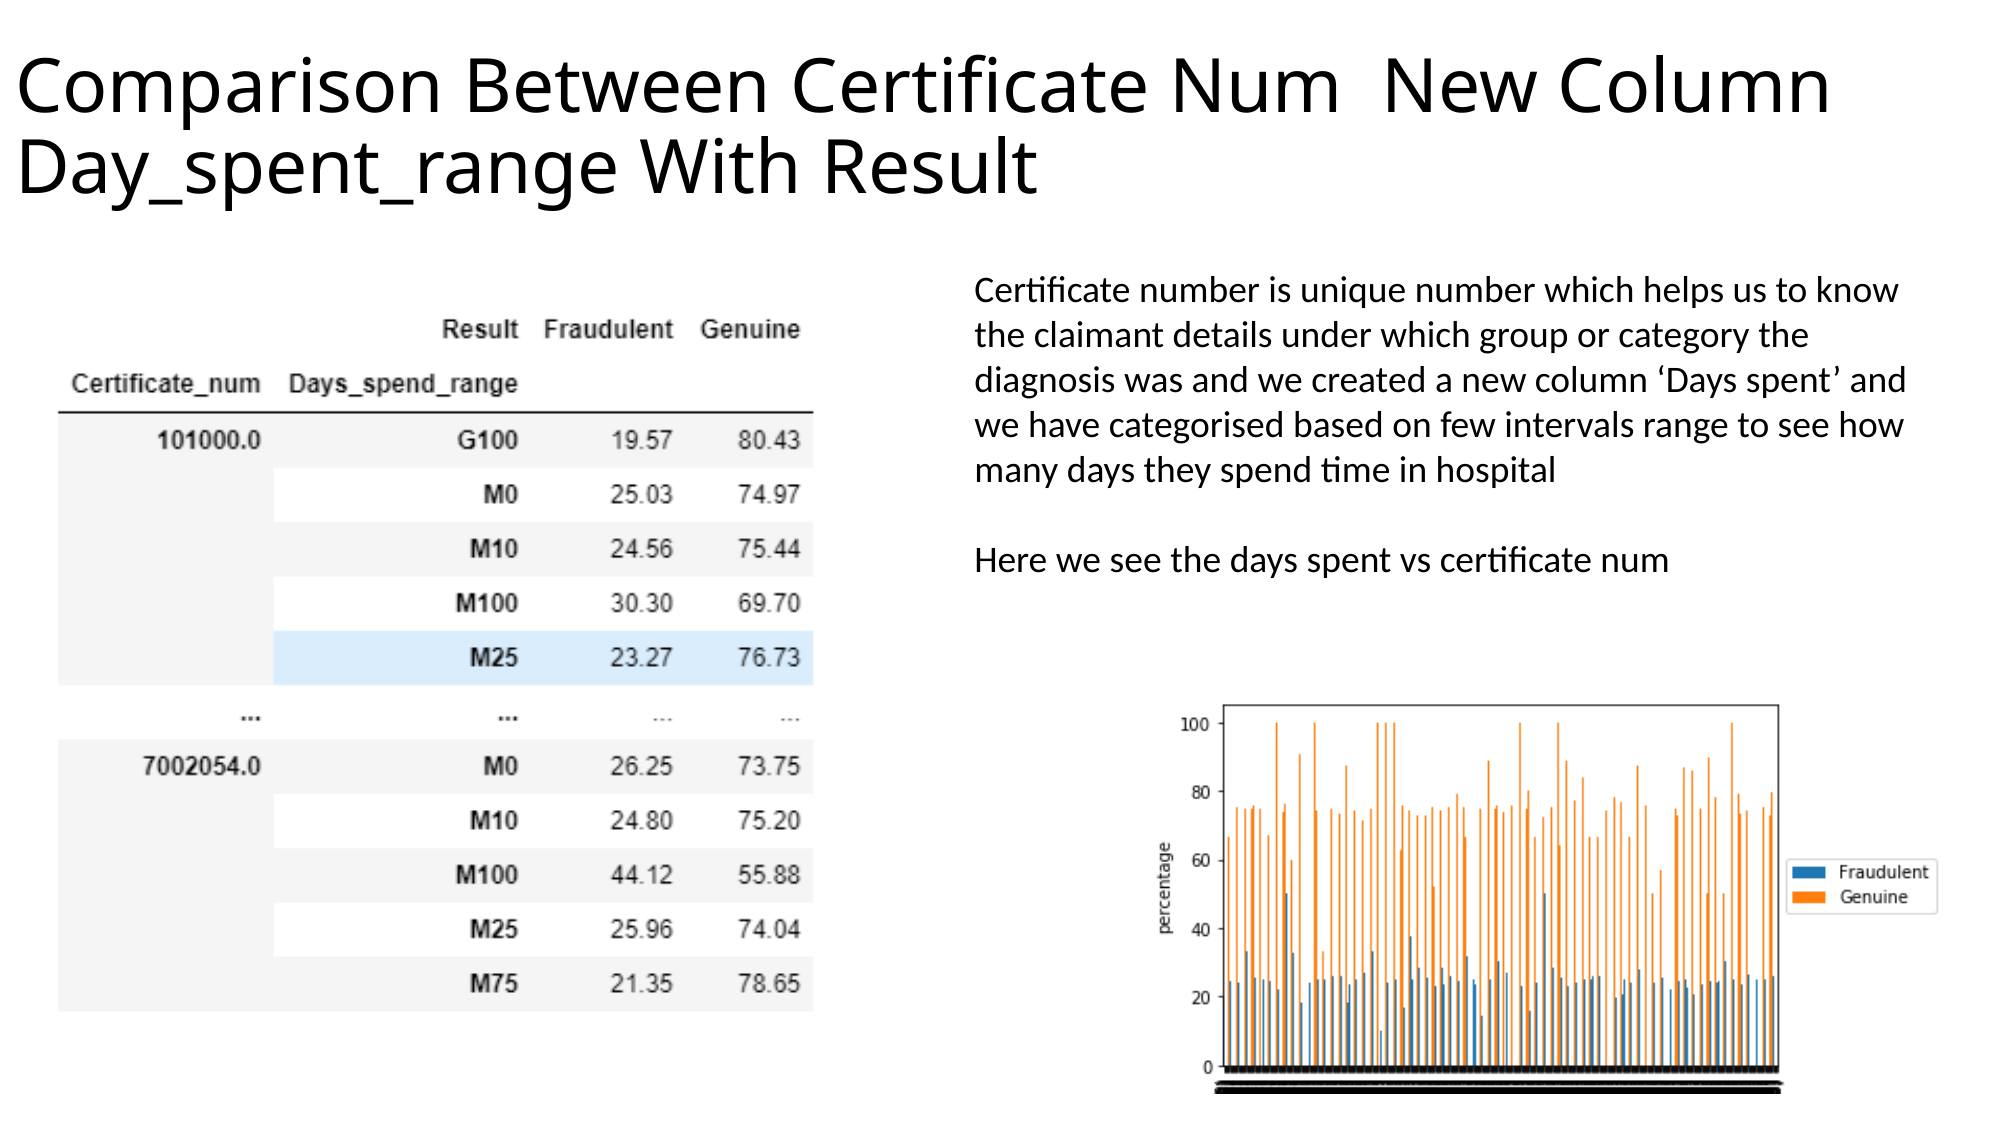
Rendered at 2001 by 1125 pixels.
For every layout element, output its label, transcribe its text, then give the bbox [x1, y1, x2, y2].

title Comparison Between Certificate Num New Column Day_spent_range With Result [0, 0, 1957, 259]
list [1142, 698, 1950, 1094]
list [42, 275, 864, 1021]
text_box Certificate number is unique number which helps us to know the claimant details under which group or category the diagnosis was and we created a new column ‘Days spent’ and we have categorised based on few intervals range to see how many days they spend time in hospital Here we see the days spent vs certificate num [959, 258, 1950, 588]
